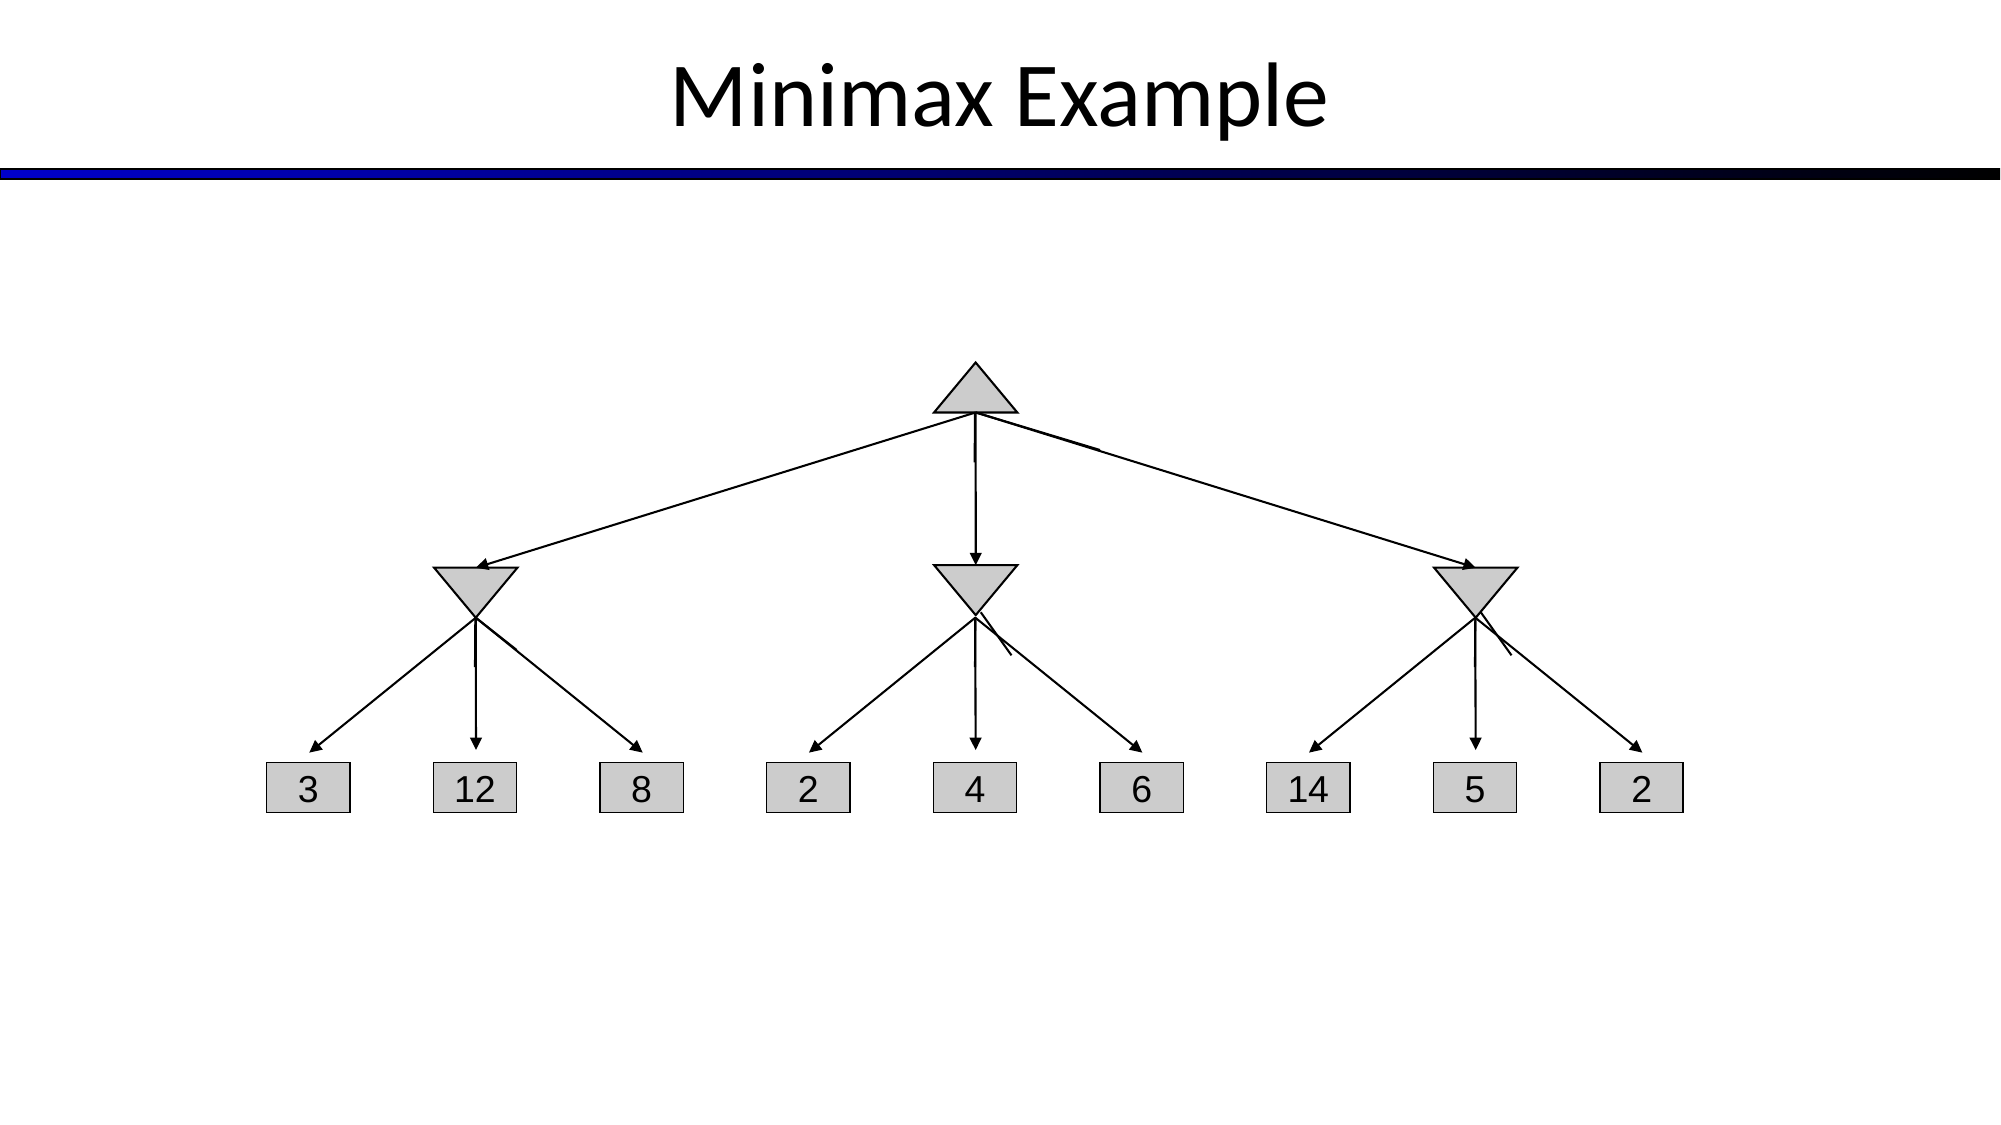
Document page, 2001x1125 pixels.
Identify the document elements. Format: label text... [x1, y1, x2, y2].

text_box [933, 617, 973, 813]
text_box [475, 617, 517, 651]
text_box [433, 761, 470, 813]
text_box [766, 616, 933, 813]
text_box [433, 412, 931, 618]
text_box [975, 617, 1184, 813]
text_box [936, 362, 1015, 409]
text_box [975, 412, 1518, 618]
text_box 3 [266, 762, 350, 813]
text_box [1521, 617, 1684, 813]
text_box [309, 617, 476, 753]
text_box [933, 412, 973, 614]
title Minimax Example [0, 0, 2000, 184]
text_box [475, 627, 684, 813]
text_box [1266, 616, 1517, 813]
